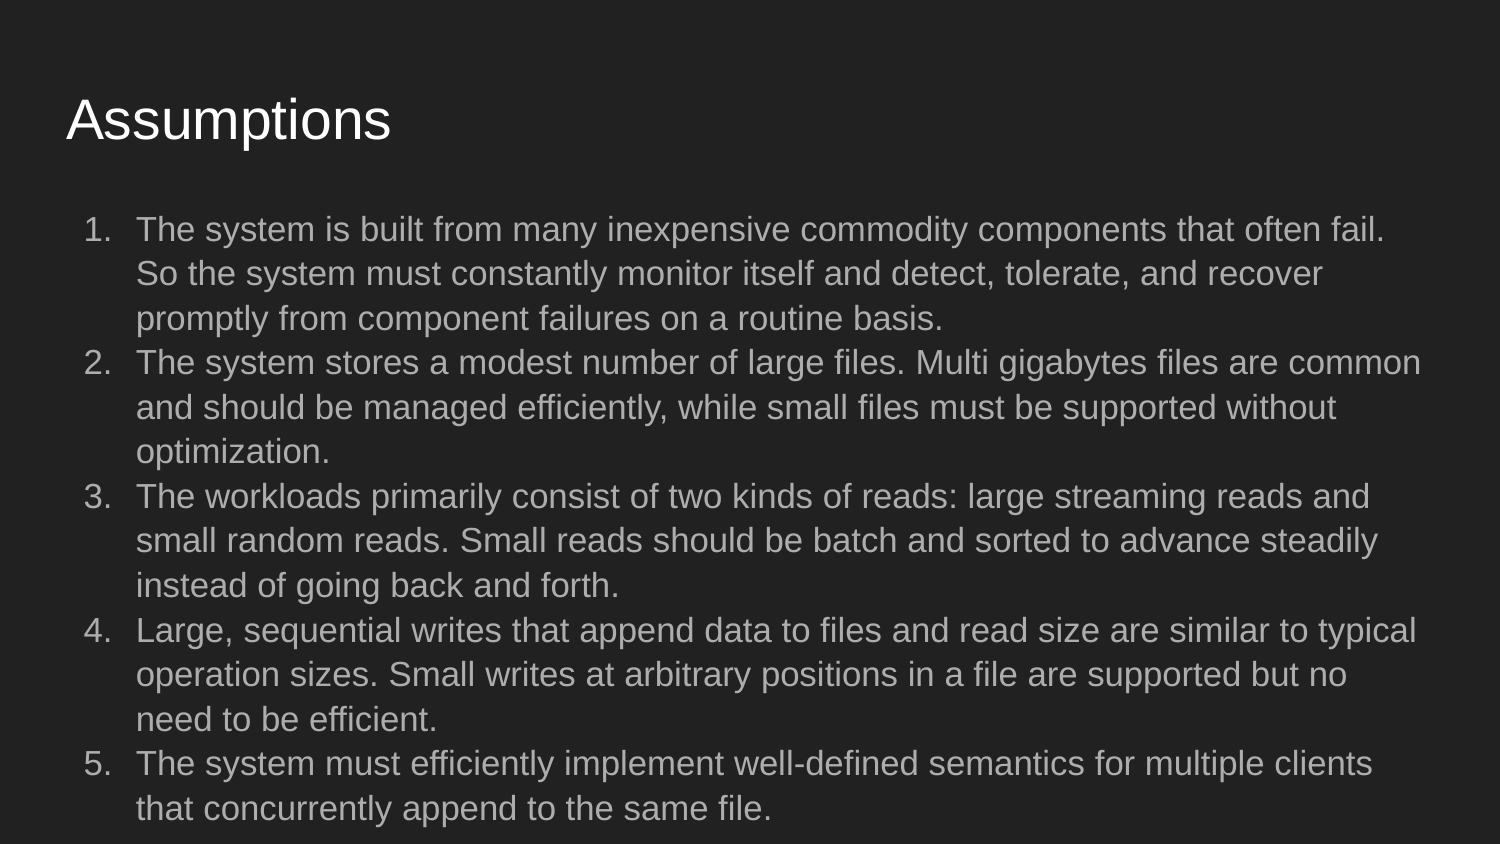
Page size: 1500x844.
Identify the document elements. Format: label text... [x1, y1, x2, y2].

title Assumptions [51, 72, 1449, 167]
list The system is built from many inexpensive commodity components that often fail. So the system must constantly monitor itself and detect, tolerate, and recover promptly from component failures on a routine basis. The system stores a modest number of large files. Multi gigabytes files are common and should be managed efficiently, while small files must be supported without optimization. The workloads primarily consist of two kinds of reads: large streaming reads and small random reads. Small reads should be batch and sorted to advance steadily instead of going back and forth. Large, sequential writes that append data to files and read size are similar to typical operation sizes. Small writes at arbitrary positions in a file are supported but no need to be efficient. The system must efficiently implement well-defined semantics for multiple clients that concurrently append to the same file. [51, 189, 1449, 844]
